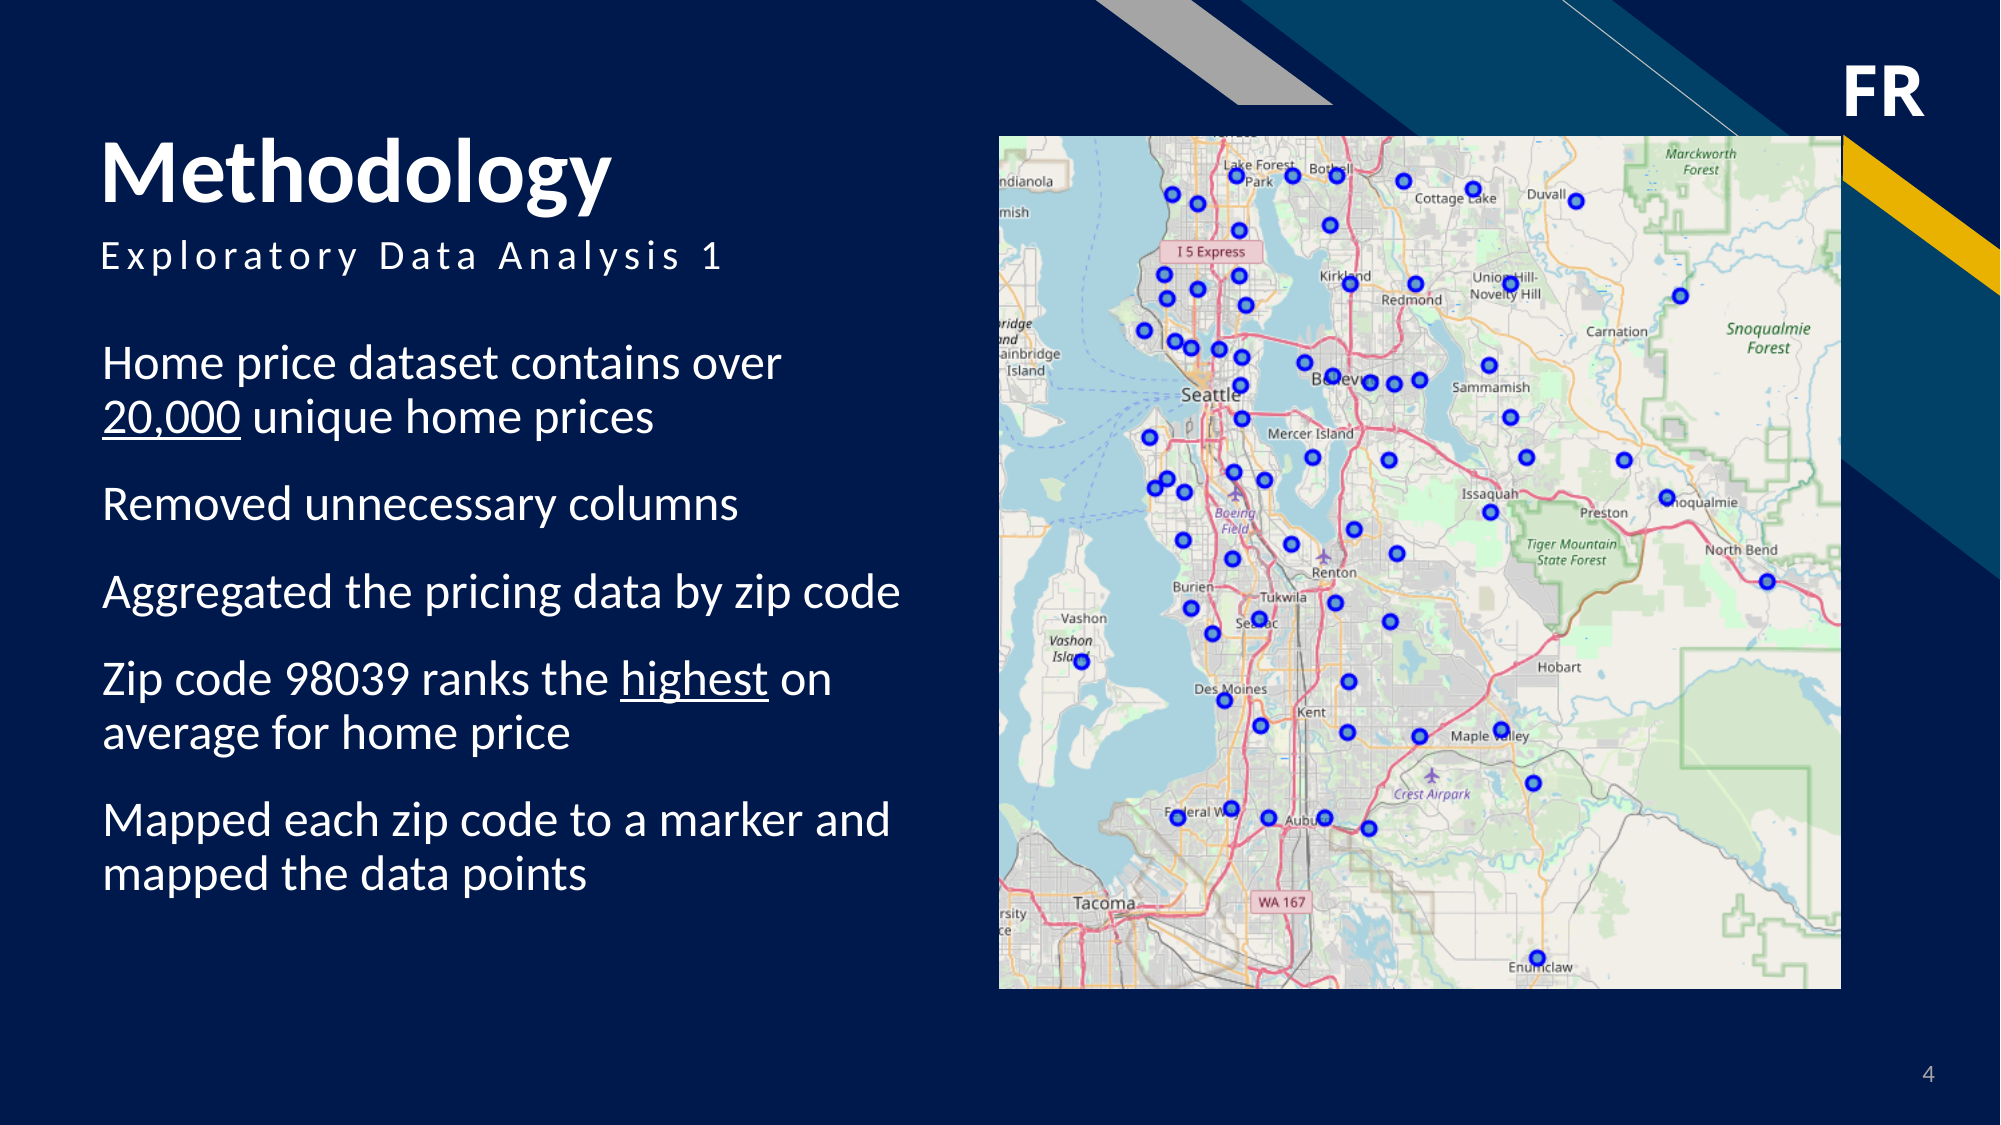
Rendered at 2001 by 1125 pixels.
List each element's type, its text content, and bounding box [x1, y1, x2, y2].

slide_number 4 [1828, 1042, 1950, 1103]
title Methodology [85, 34, 1453, 223]
list Exploratory Data Analysis 1 [85, 225, 999, 326]
picture [999, 136, 1841, 989]
list Home price dataset contains over 20,000 unique home prices Removed unnecessary columns Aggregated the pricing data by zip code Zip code 98039 ranks the highest on average for home price Mapped each zip code to a marker and mapped the data points [87, 329, 945, 999]
